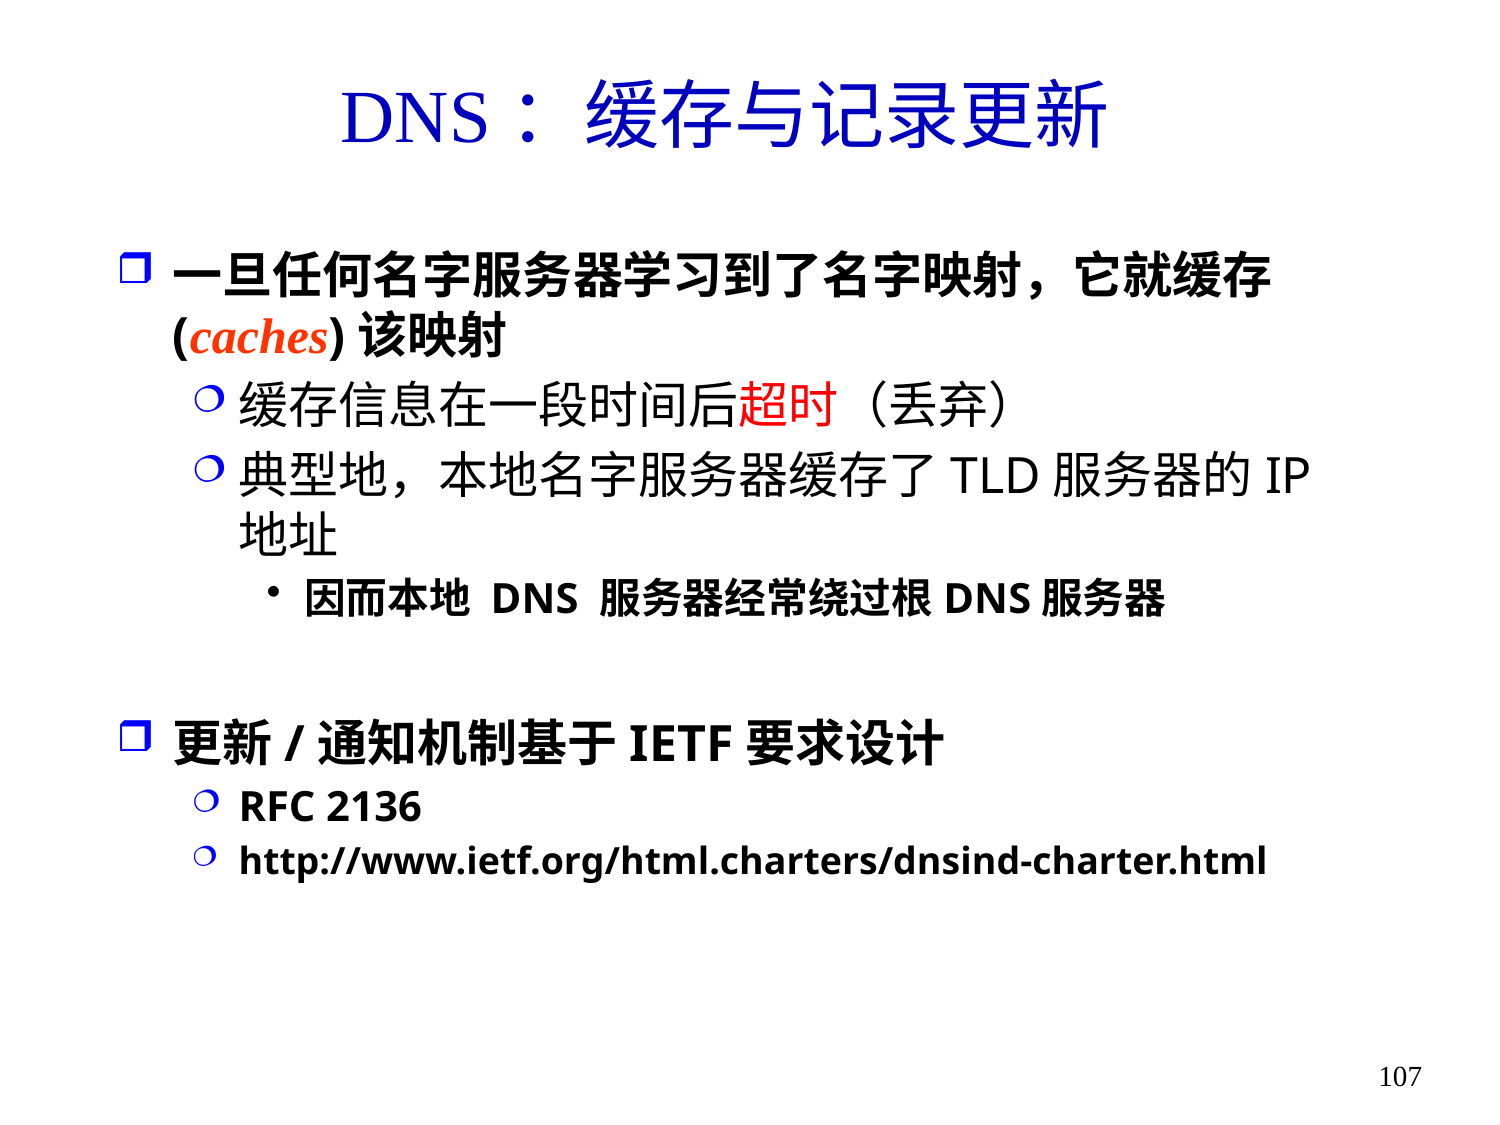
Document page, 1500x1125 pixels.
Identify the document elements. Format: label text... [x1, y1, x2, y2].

list 一旦任何名字服务器学习到了名字映射，它就缓存(caches)该映射 缓存信息在一段时间后超时（丢弃） 典型地，本地名字服务器缓存了TLD服务器的IP地址 因而本地 DNS 服务器经常绕过根DNS服务器 更新/通知机制基于IETF要求设计 RFC 2136 http://www.ietf.org/html.charters/dnsind-charter.html [101, 235, 1335, 1013]
slide_number 107 [1362, 1050, 1438, 1125]
title DNS：缓存与记录更新 [87, 37, 1363, 188]
